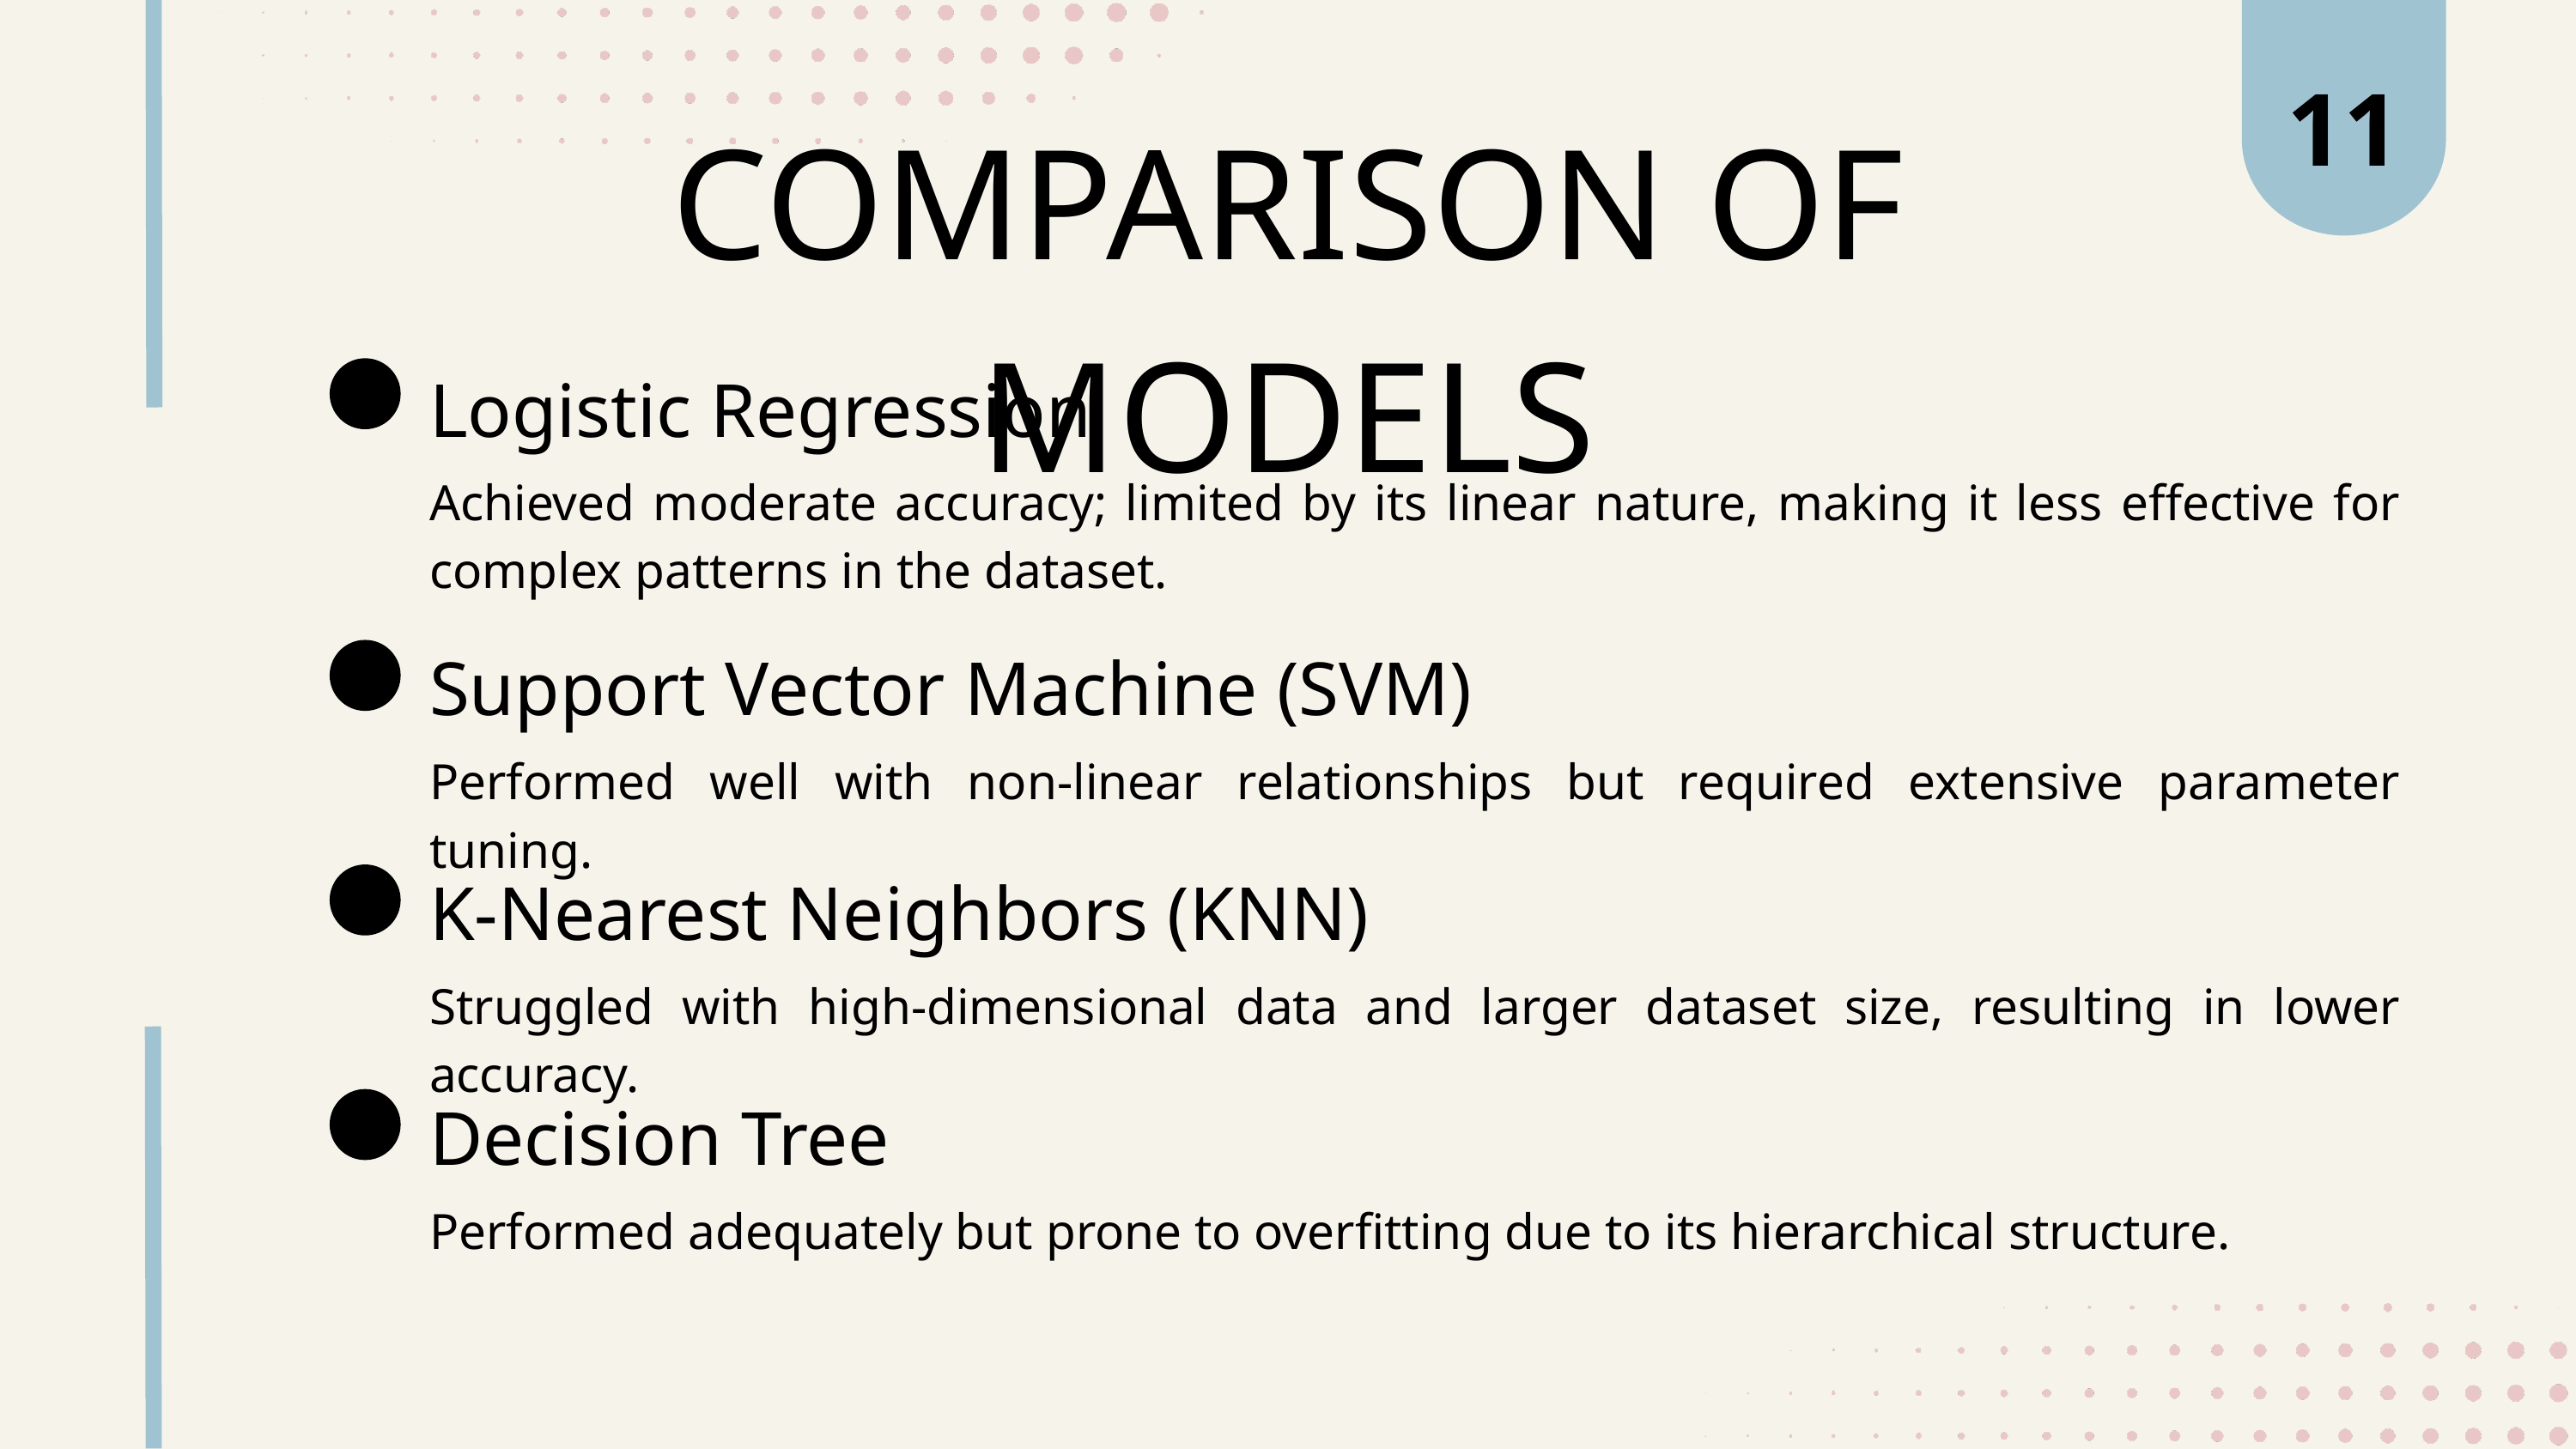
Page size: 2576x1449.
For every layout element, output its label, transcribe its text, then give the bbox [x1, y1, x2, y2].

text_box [329, 358, 2402, 593]
text_box [222, 0, 1209, 144]
text_box Decision Tree [428, 1076, 1479, 1180]
text_box Struggled with high-dimensional data and larger dataset size, resulting in lower accuracy. [428, 966, 2402, 1103]
text_box K-Nearest Neighbors (KNN) [428, 852, 1479, 955]
text_box [1662, 1303, 2576, 1449]
text_box Performed well with non-linear relationships but required extensive parameter tuning. [428, 741, 2402, 878]
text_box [329, 864, 401, 936]
text_box Performed adequately but prone to overfitting due to its hierarchical structure. [428, 1190, 2402, 1259]
text_box COMPARISON OF MODELS [359, 77, 2216, 357]
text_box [329, 640, 401, 712]
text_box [2233, 0, 2455, 236]
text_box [88, 0, 221, 1449]
text_box Support Vector Machine (SVM) [428, 627, 1479, 731]
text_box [329, 1088, 401, 1161]
